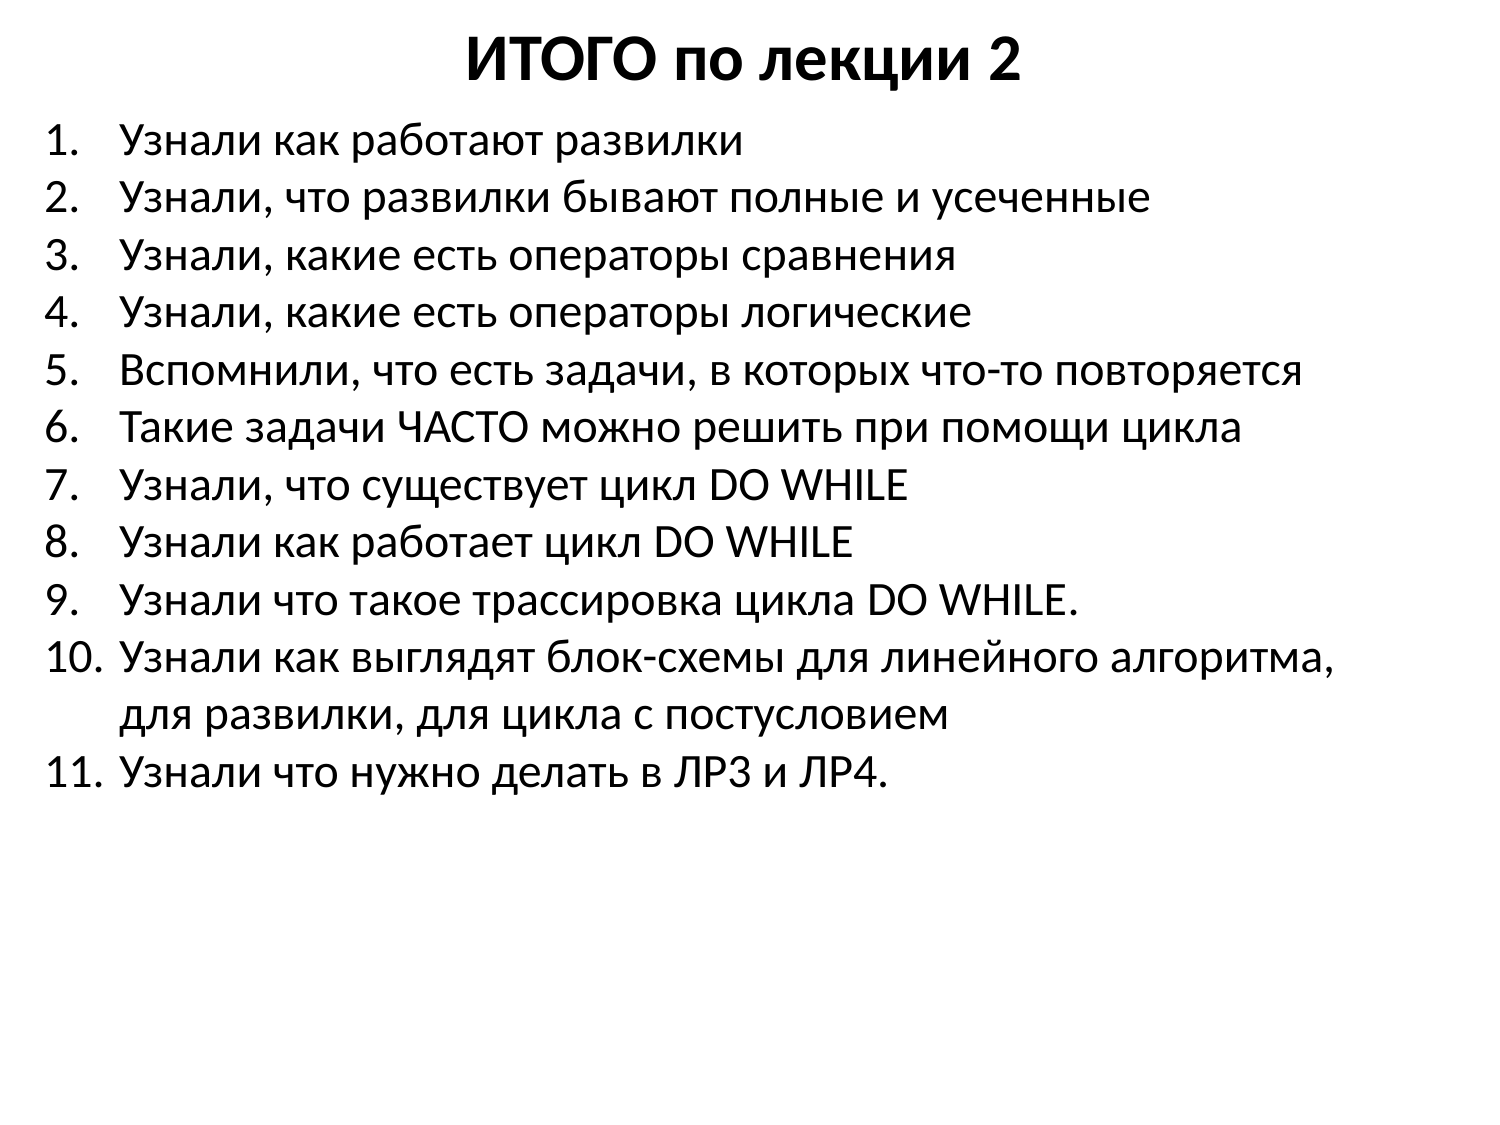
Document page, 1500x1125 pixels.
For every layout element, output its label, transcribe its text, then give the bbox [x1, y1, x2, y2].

text_box Узнали как работают развилки Узнали, что развилки бывают полные и усеченные Узнали, какие есть операторы сравнения Узнали, какие есть операторы логические Вспомнили, что есть задачи, в которых что-то повторяется Такие задачи ЧАСТО можно решить при помощи цикла Узнали, что существует цикл DO WHILE Узнали как работает цикл DO WHILE Узнали что такое трассировка цикла DO WHILE. Узнали как выглядят блок-схемы для линейного алгоритма, для развилки, для цикла с постусловием Узнали что нужно делать в ЛР3 и ЛР4. [29, 100, 1433, 977]
title ИТОГО по лекции 2 [29, 19, 1459, 88]
